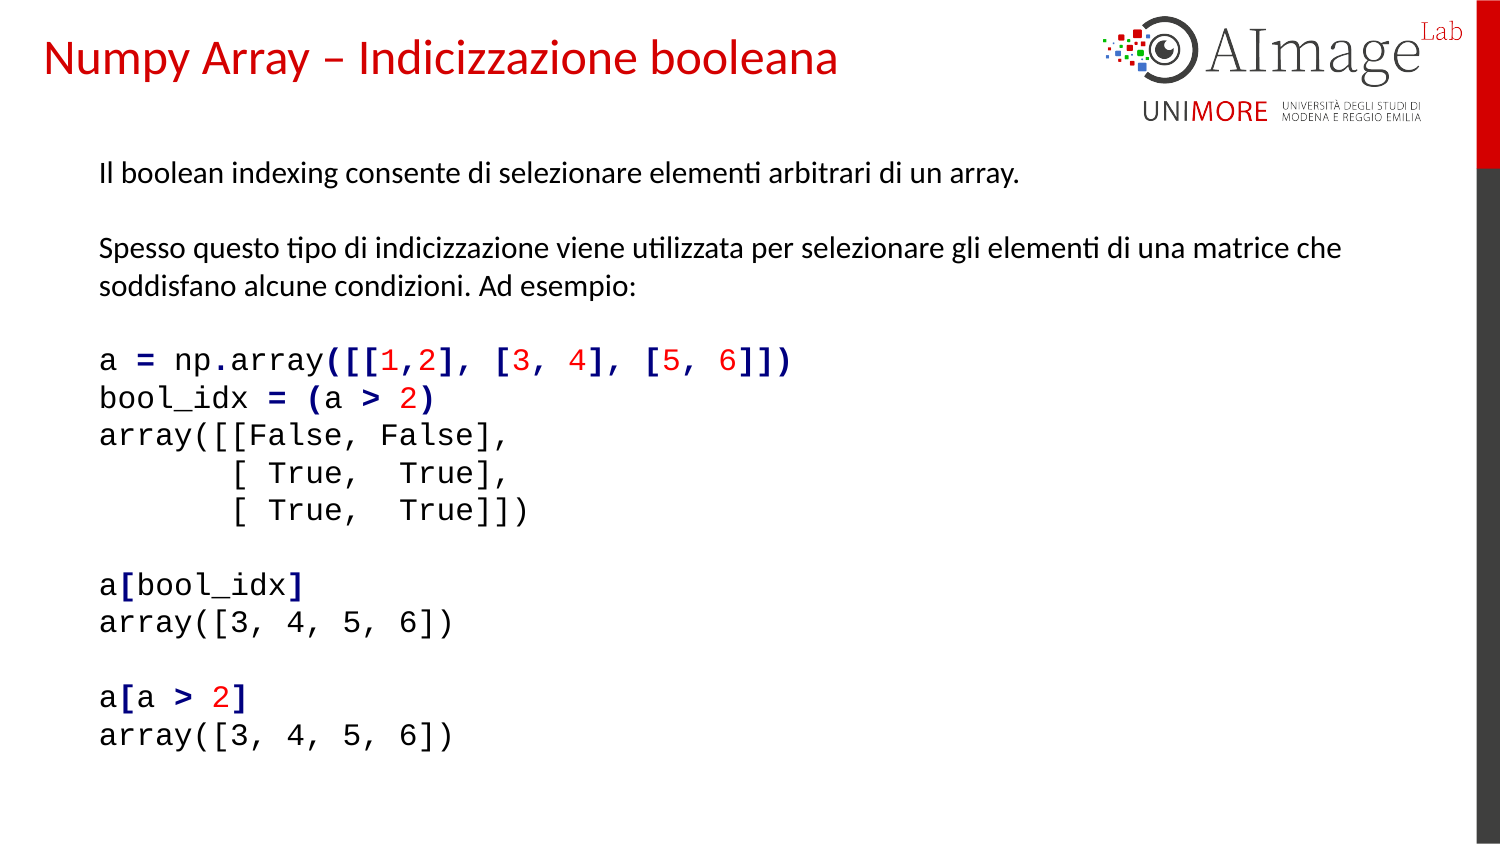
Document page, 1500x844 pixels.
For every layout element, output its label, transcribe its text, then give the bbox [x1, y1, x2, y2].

text_box Il boolean indexing consente di selezionare elementi arbitrari di un array. Spesso questo tipo di indicizzazione viene utilizzata per selezionare gli elementi di una matrice che soddisfano alcune condizioni. Ad esempio: a = np.array([[1,2], [3, 4], [5, 6]]) bool_idx = (a > 2) array([[False, False], [ True, True], [ True, True]]) a[bool_idx] array([3, 4, 5, 6]) a[a > 2] array([3, 4, 5, 6]) [84, 137, 1404, 767]
title Numpy Array – Indicizzazione booleana [41, 22, 1238, 166]
picture [1103, 16, 1464, 128]
